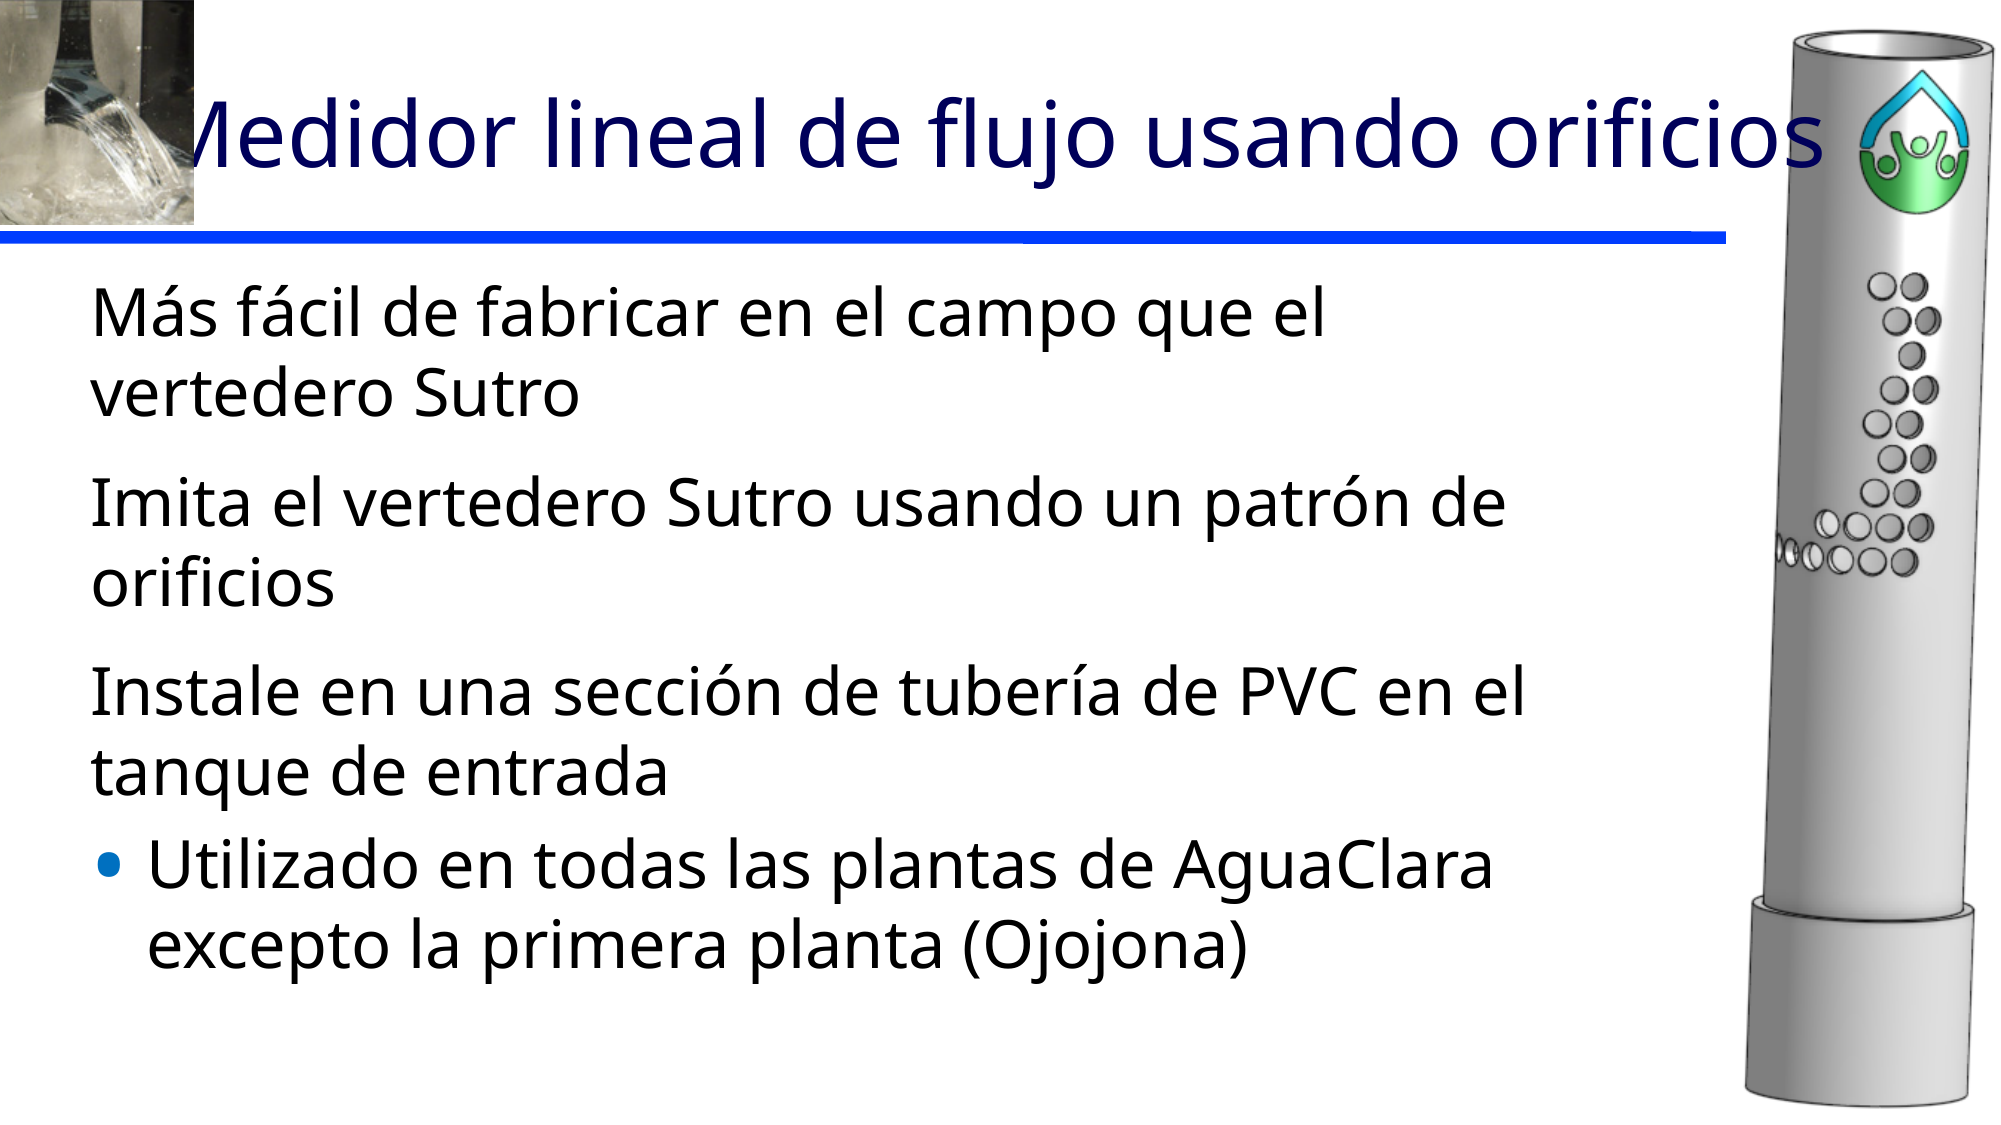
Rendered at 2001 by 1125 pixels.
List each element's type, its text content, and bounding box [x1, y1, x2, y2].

title Medidor lineal de flujo usando orificios [198, 37, 1721, 225]
picture [1726, 0, 2000, 1125]
list Más fácil de fabricar en el campo que el vertedero Sutro Imita el vertedero Sutro usando un patrón de orificios Instale en una sección de tubería de PVC en el tanque de entrada Utilizado en todas las plantas de AguaClara excepto la primera planta (Ojojona) [74, 262, 1643, 1006]
picture [0, 0, 195, 226]
